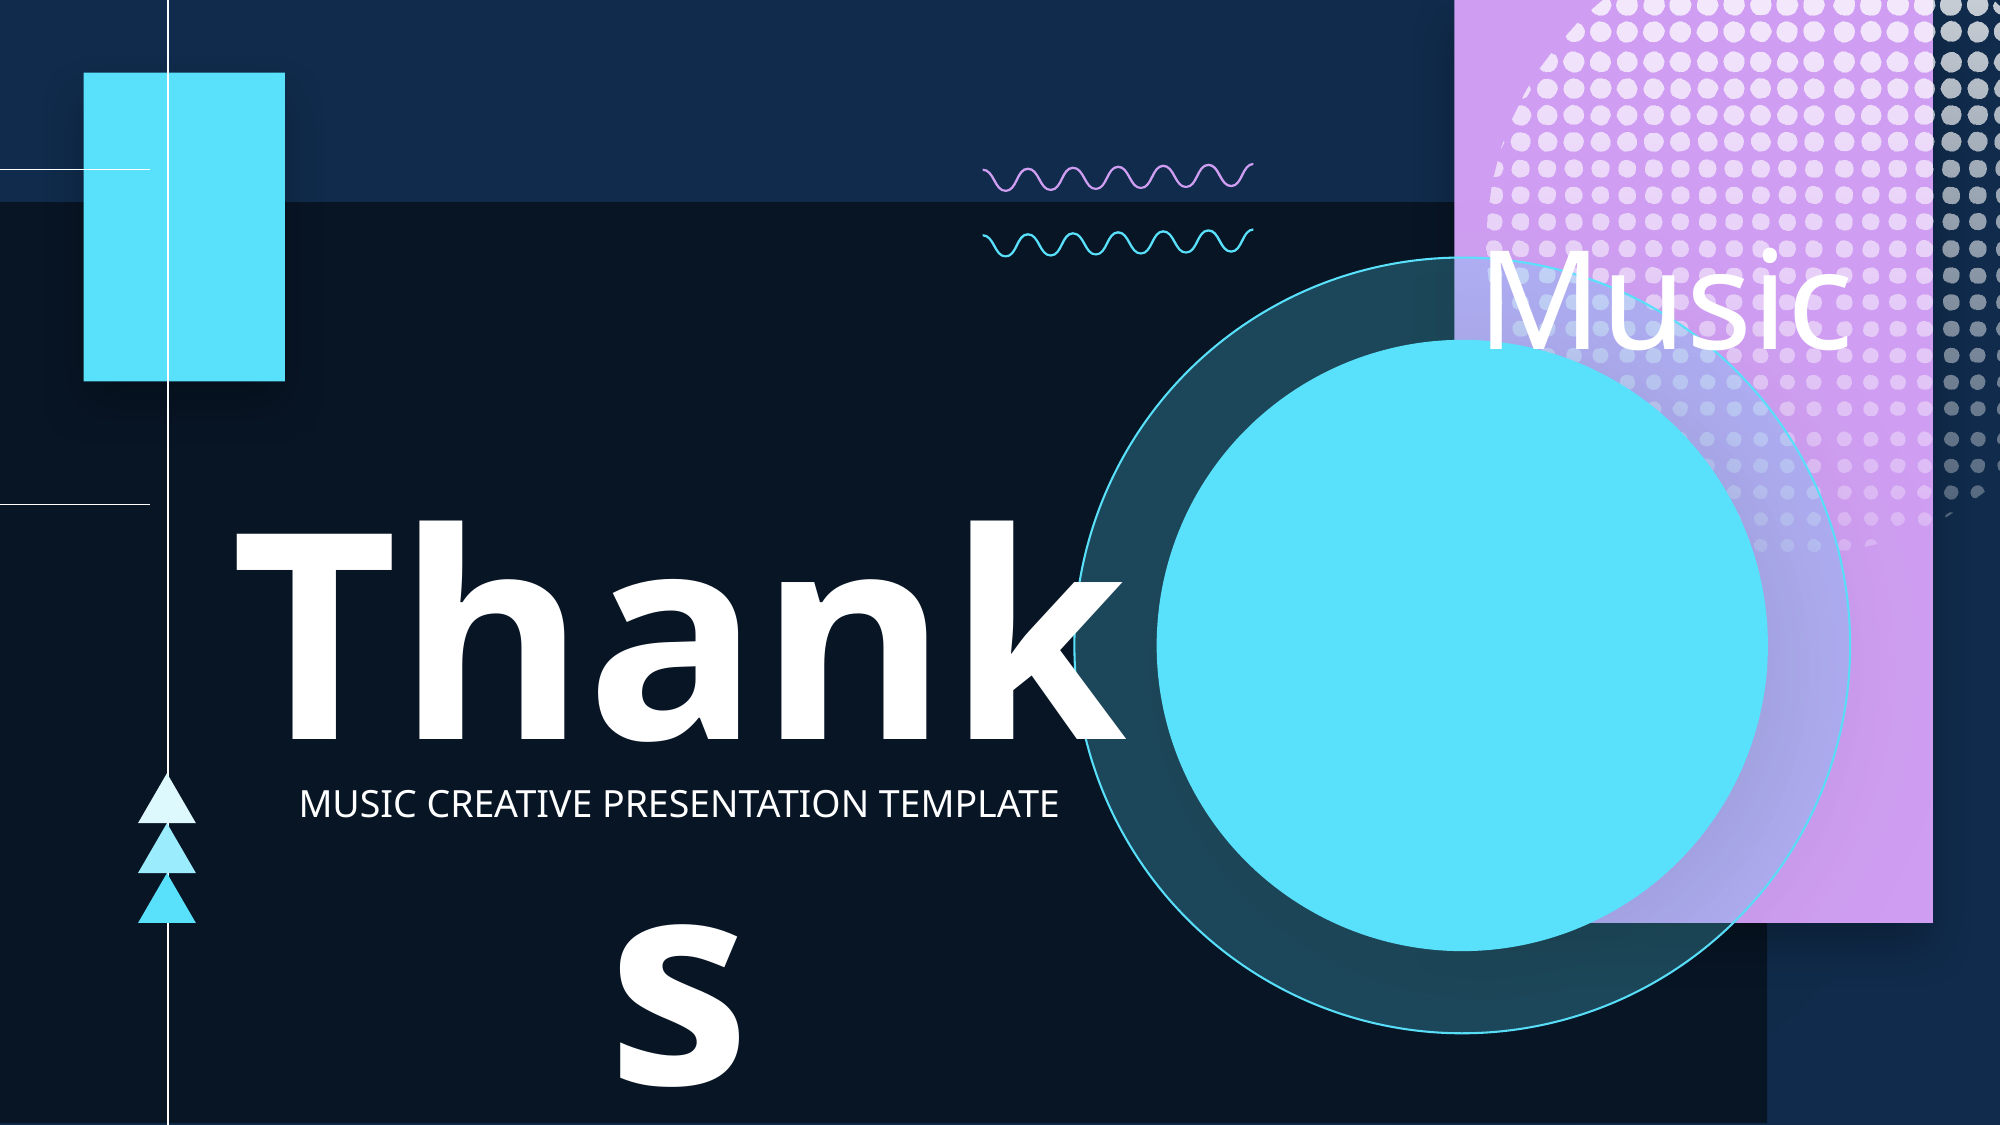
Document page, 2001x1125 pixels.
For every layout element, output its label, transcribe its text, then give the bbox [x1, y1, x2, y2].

text_box Thanks [186, 444, 1172, 750]
text_box Thanks [186, 833, 1172, 1125]
text_box Music [1462, 204, 1900, 385]
text_box MUSIC CREATIVE PRESENTATION TEMPLATE [186, 750, 1172, 833]
picture [1198, 381, 1727, 910]
